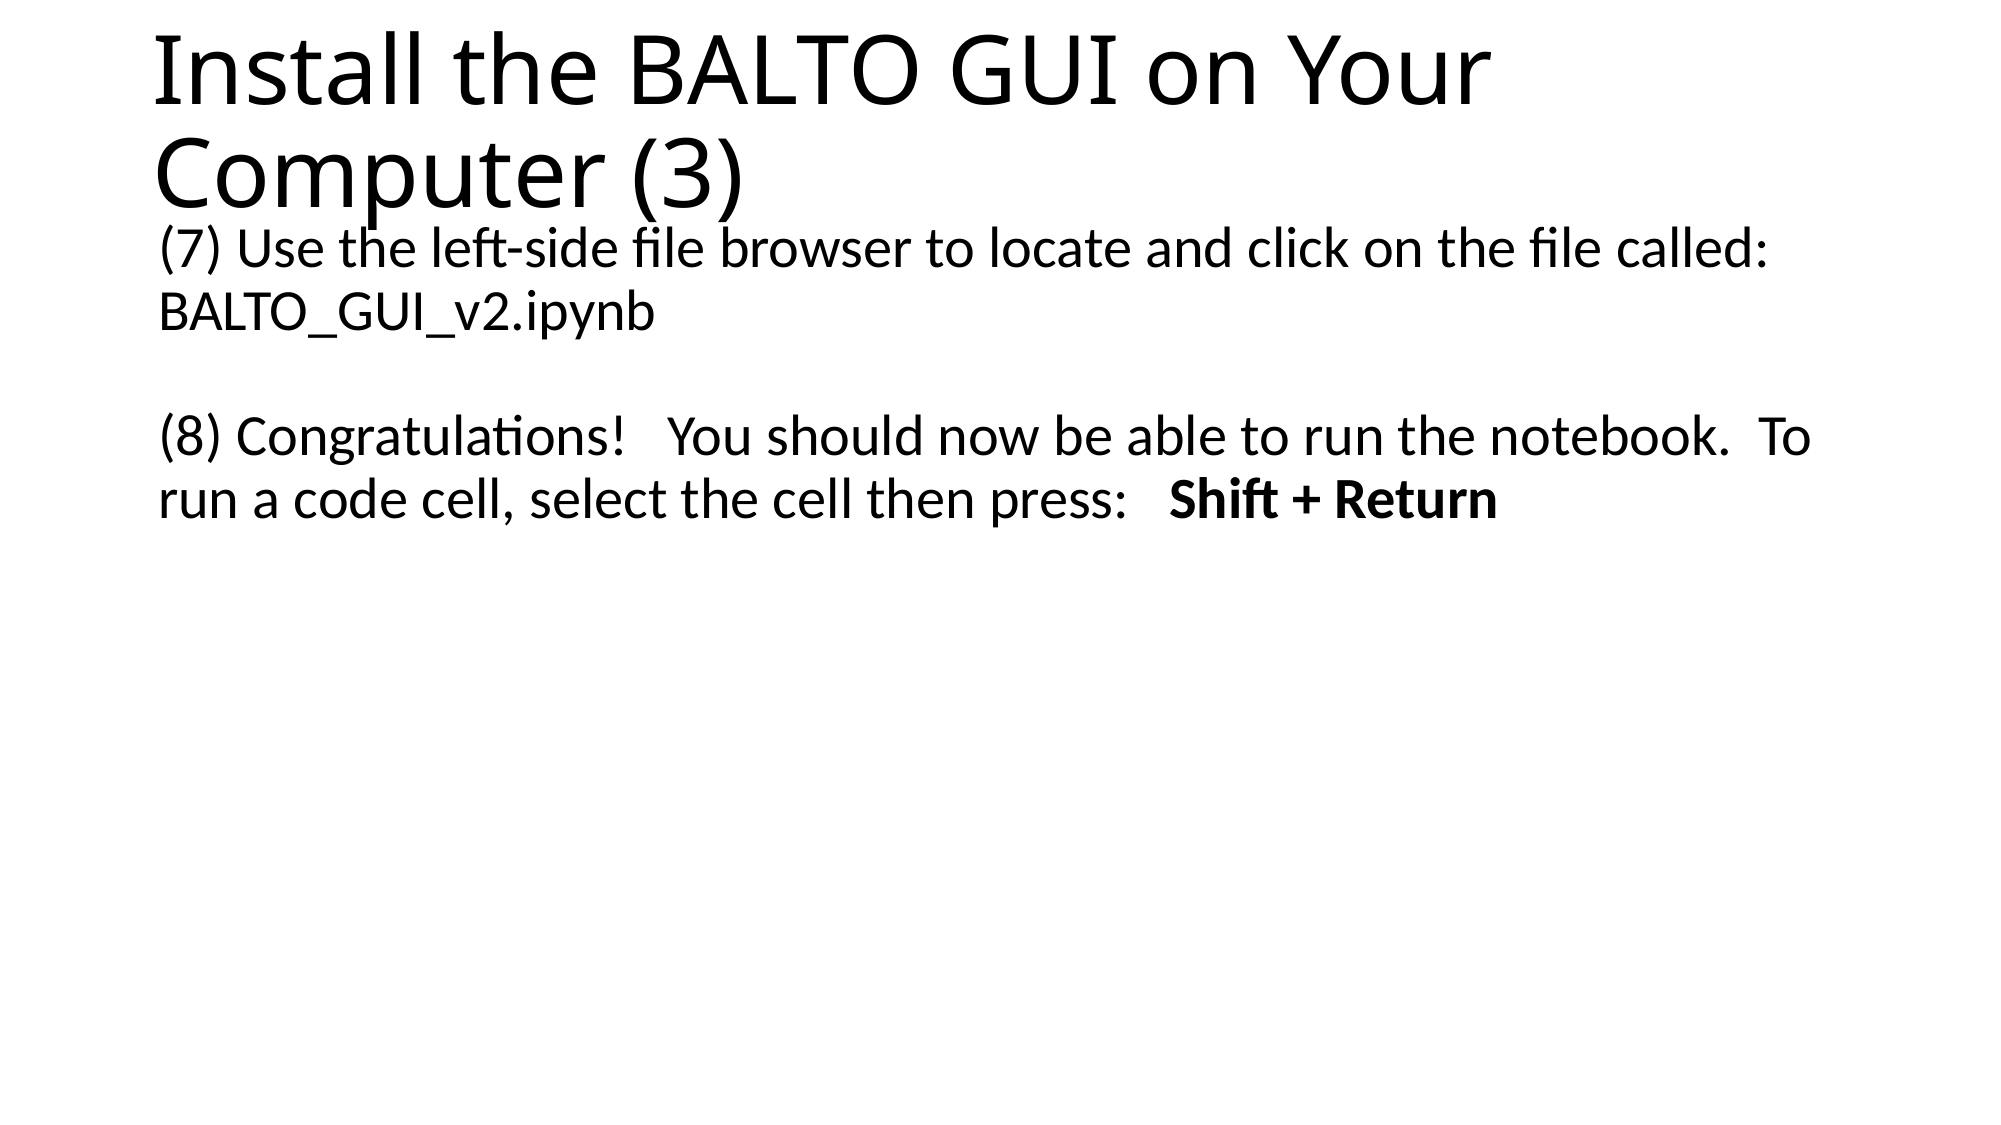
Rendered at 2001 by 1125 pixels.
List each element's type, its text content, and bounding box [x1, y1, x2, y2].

title Install the BALTO GUI on Your Computer (3) [137, 59, 1863, 190]
list (7) Use the left-side file browser to locate and click on the file called: BALTO_GUI_v2.ipynb (8) Congratulations! You should now be able to run the notebook. To run a code cell, select the cell then press: Shift + Return [143, 210, 1869, 1050]
